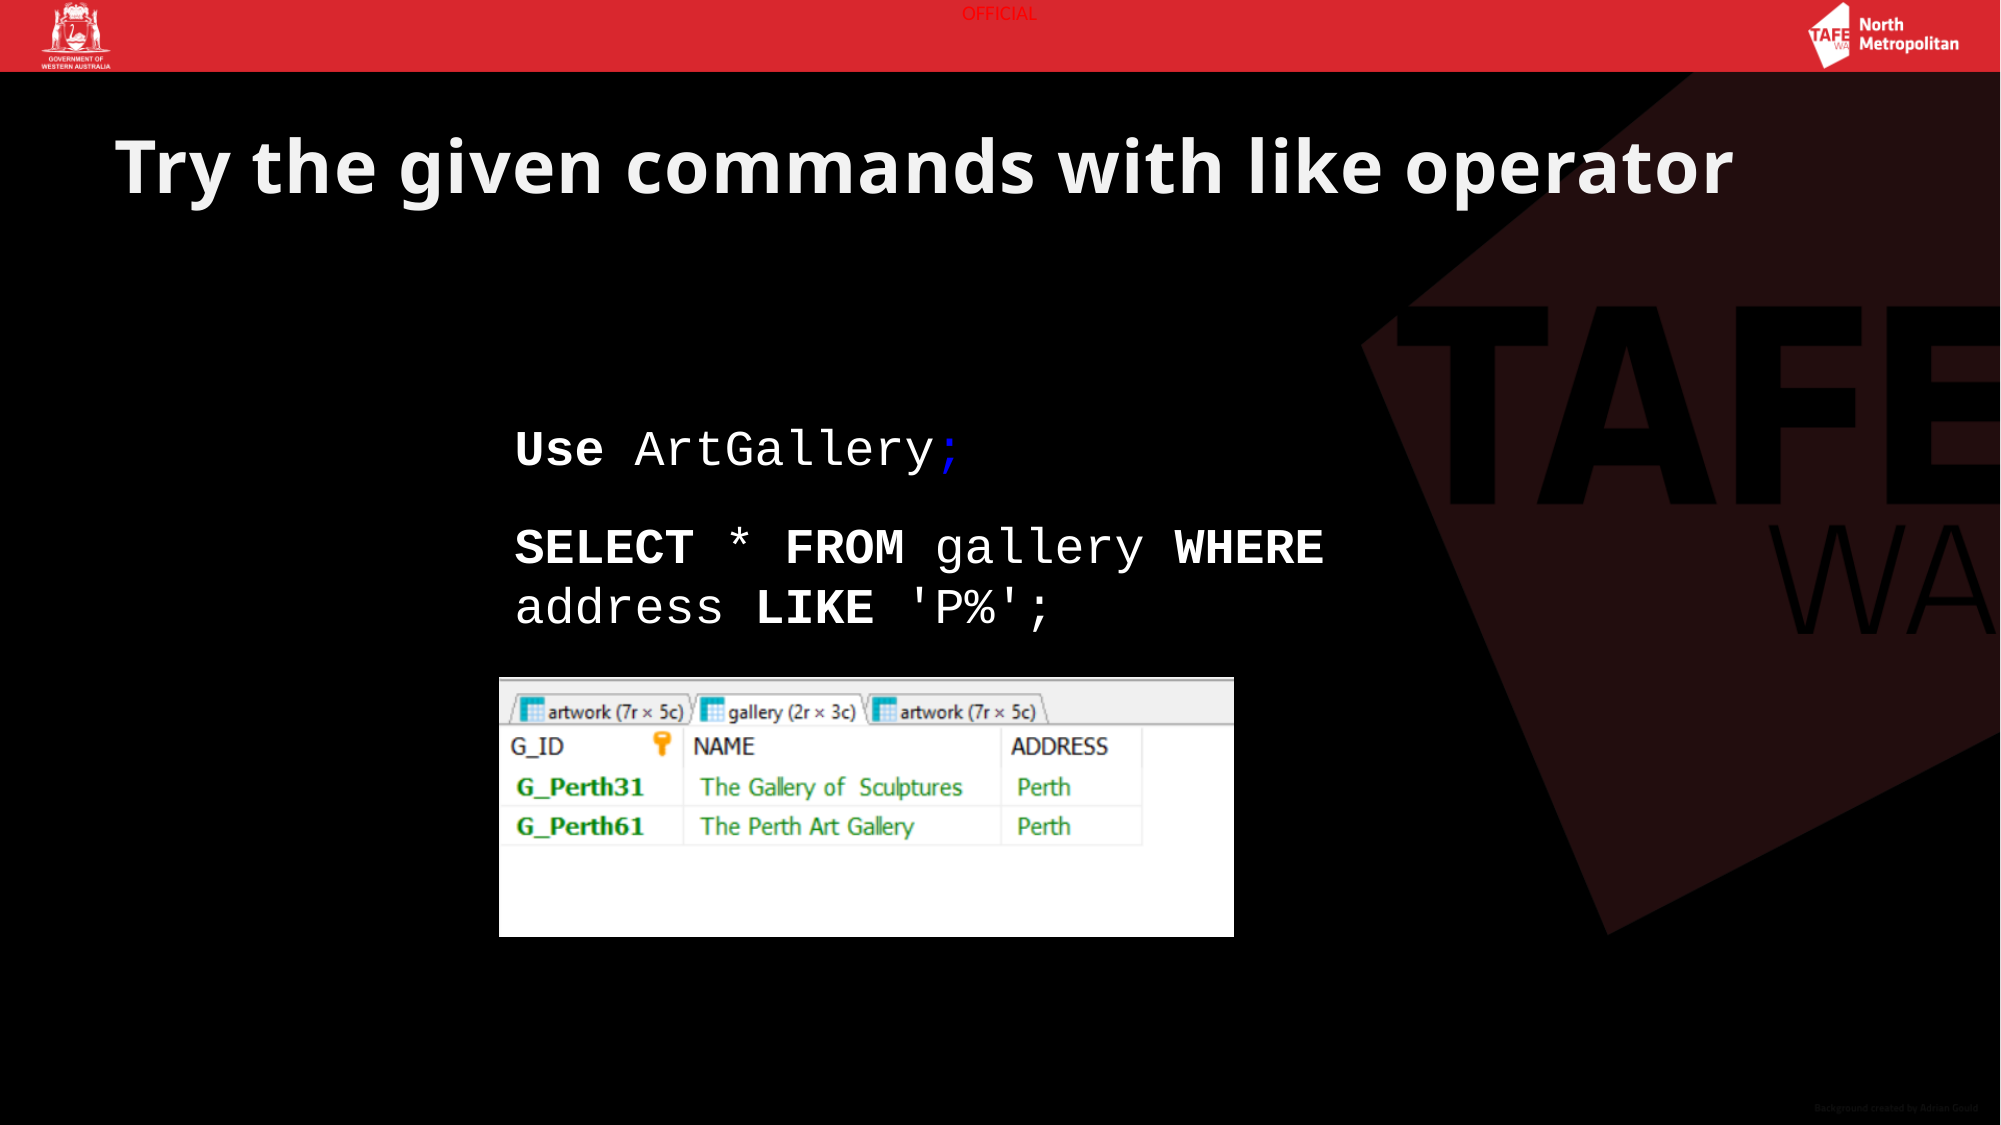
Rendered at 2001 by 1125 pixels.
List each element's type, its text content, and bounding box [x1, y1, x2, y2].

text_box Use ArtGallery; [499, 407, 1500, 483]
picture [0, 0, 2001, 1125]
title Try the given commands with like operator [99, 82, 1900, 247]
text_box SELECT * FROM gallery WHERE address LIKE 'P%'; [499, 505, 1500, 641]
